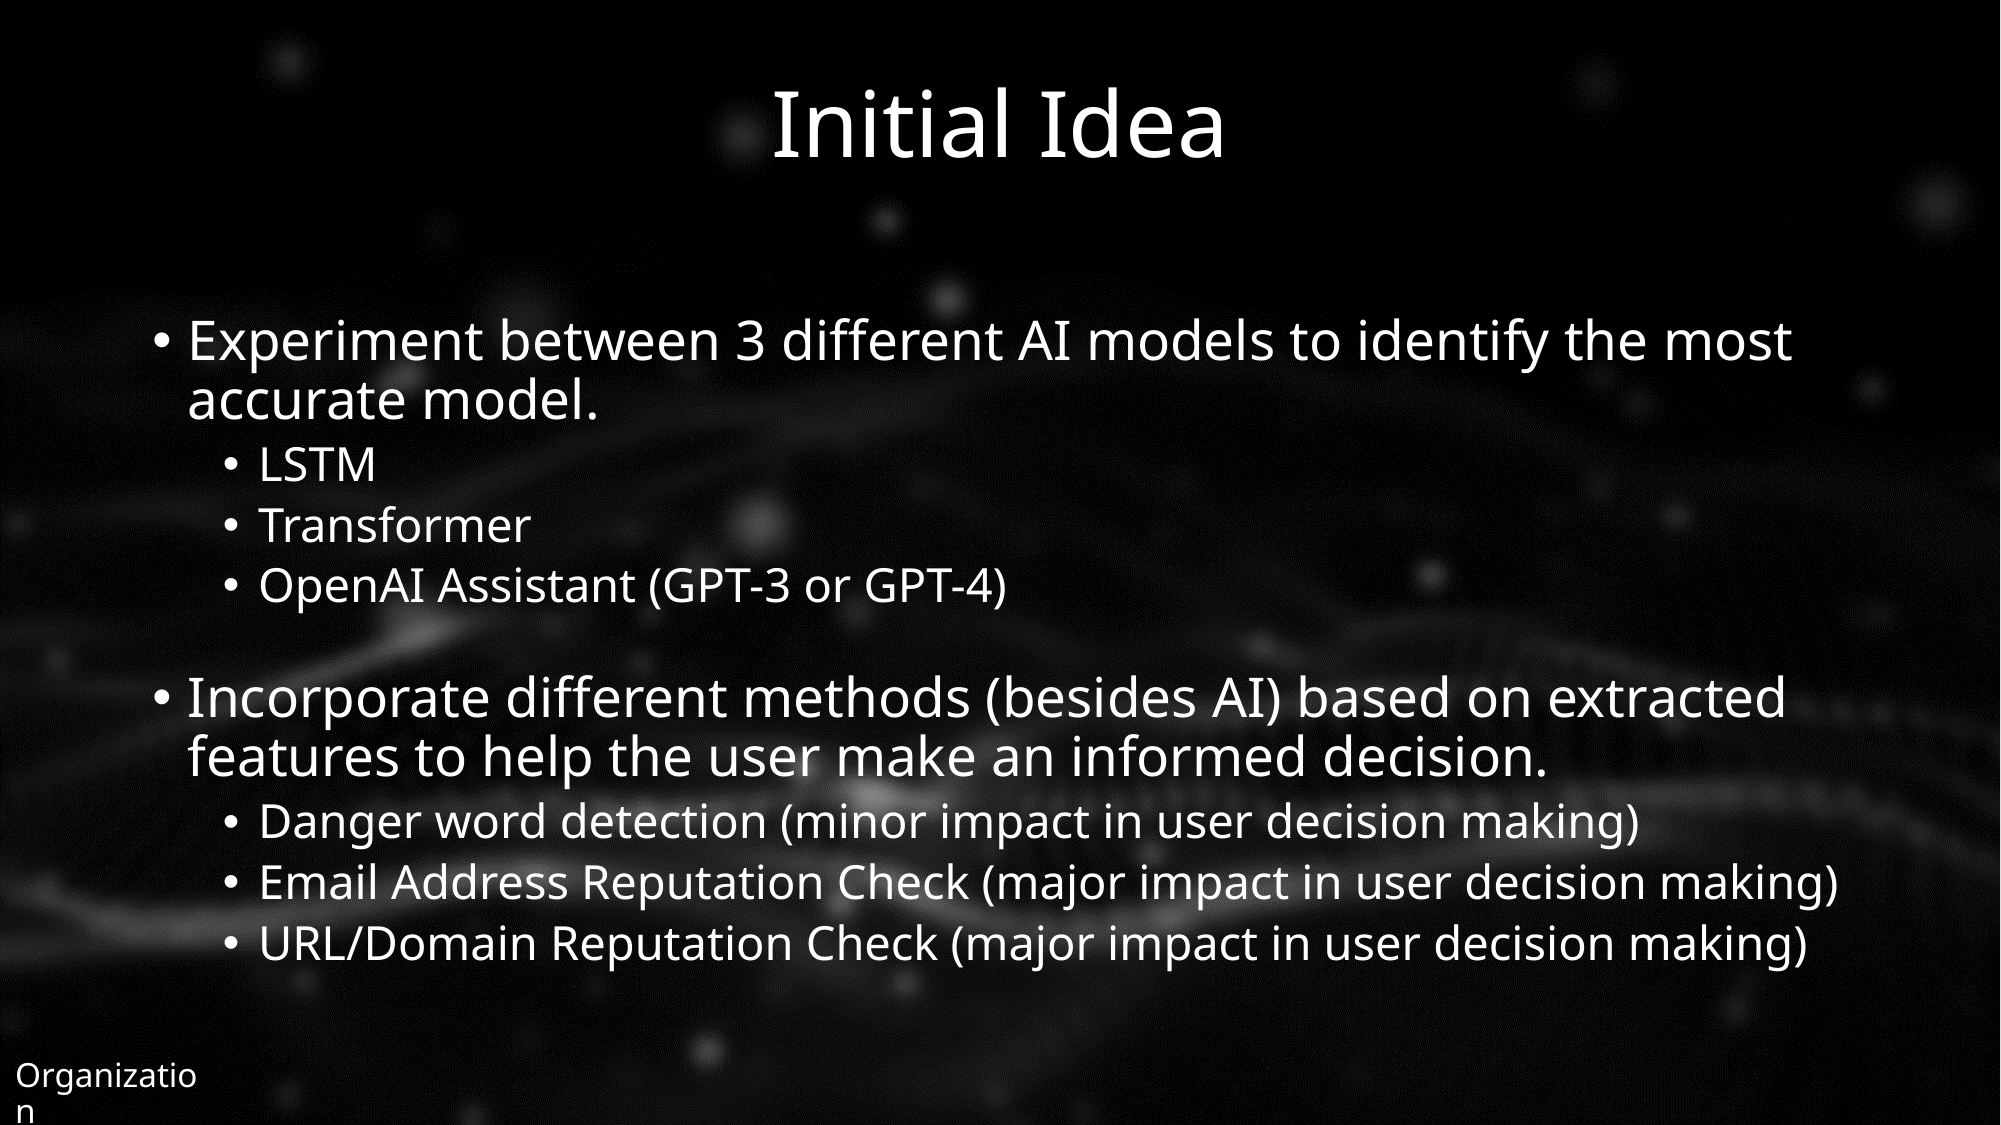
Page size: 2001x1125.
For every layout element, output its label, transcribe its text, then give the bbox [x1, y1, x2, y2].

picture [0, 0, 2001, 1125]
title Initial Idea [137, 19, 1863, 237]
text_box Organization [0, 1046, 224, 1125]
list Experiment between 3 different AI models to identify the most accurate model. LSTM Transformer OpenAI Assistant (GPT-3 or GPT-4) Incorporate different methods (besides AI) based on extracted features to help the user make an informed decision. Danger word detection (minor impact in user decision making) Email Address Reputation Check (major impact in user decision making) URL/Domain Reputation Check (major impact in user decision making) [137, 284, 1863, 999]
